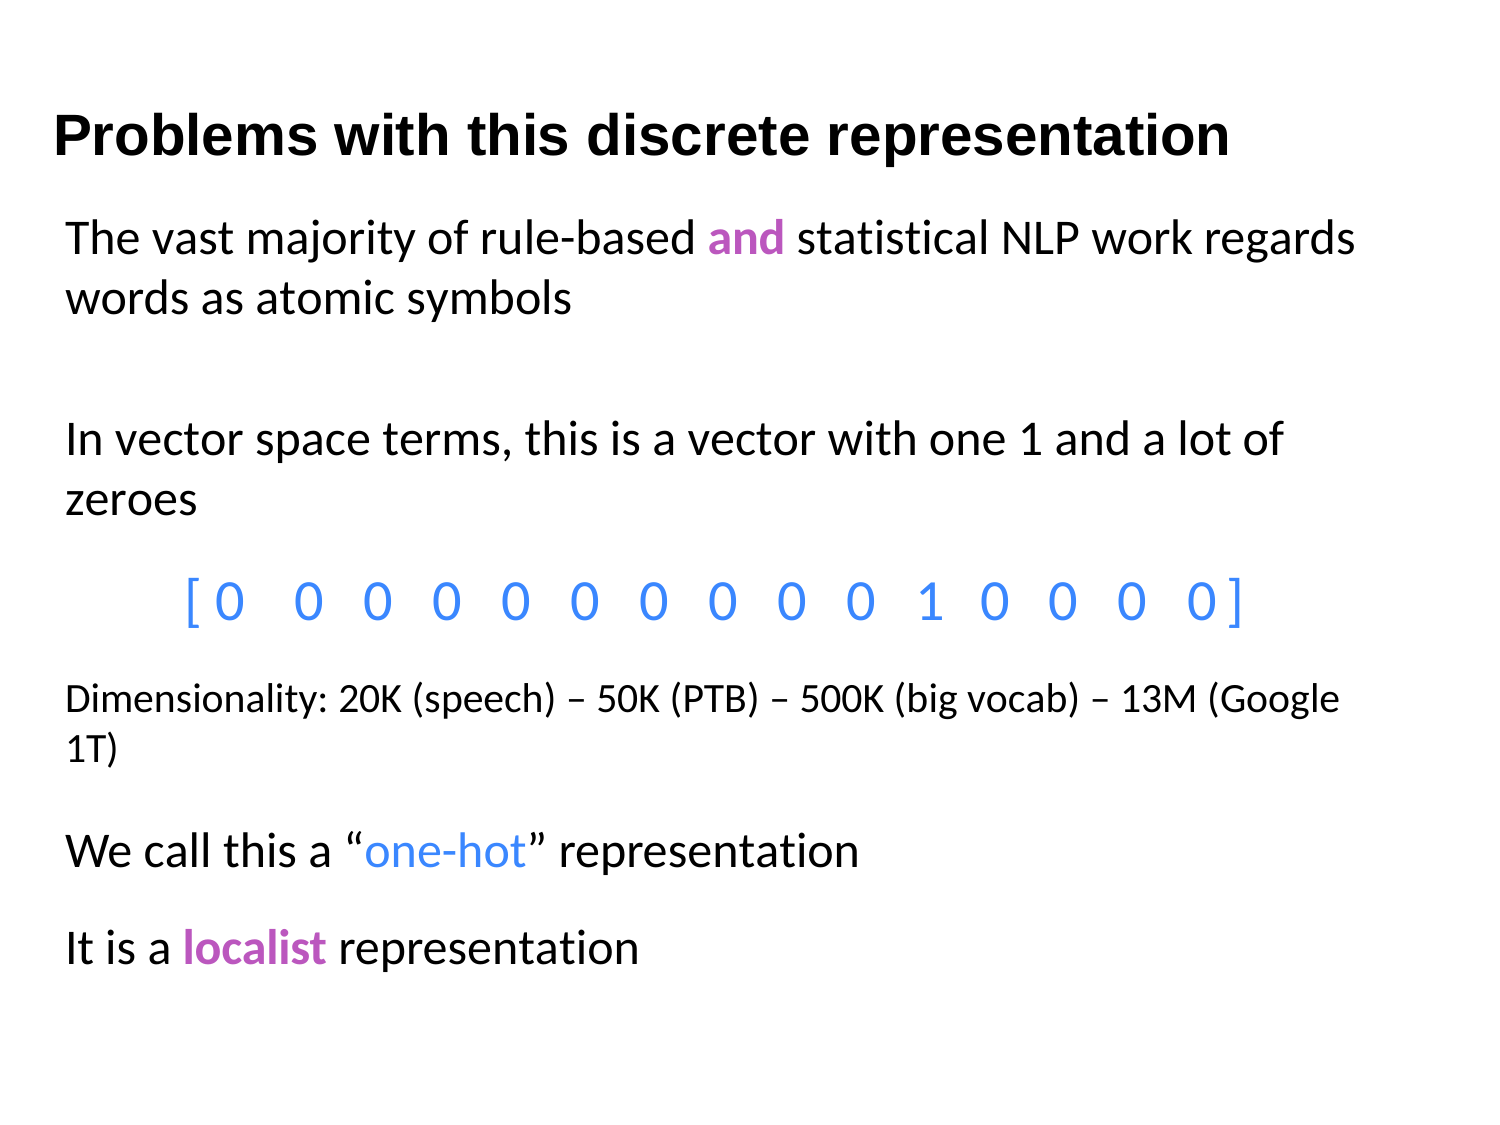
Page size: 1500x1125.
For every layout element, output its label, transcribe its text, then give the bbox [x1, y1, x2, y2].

text_box The vast majority of rule-based and statistical NLP work regards words as atomic symbols In vector space terms, this is a vector with one 1 and a lot of zeroes [0 0 0 0 0 0 0 0 0 0 1 0 0 0 0] Dimensionality: 20K (speech) – 50K (PTB) – 500K (big vocab) – 13M (Google 1T) We call this a “one-hot” representation It is a localist representation [62, 204, 1431, 975]
title Problems with this discrete representation [51, 97, 1449, 286]
